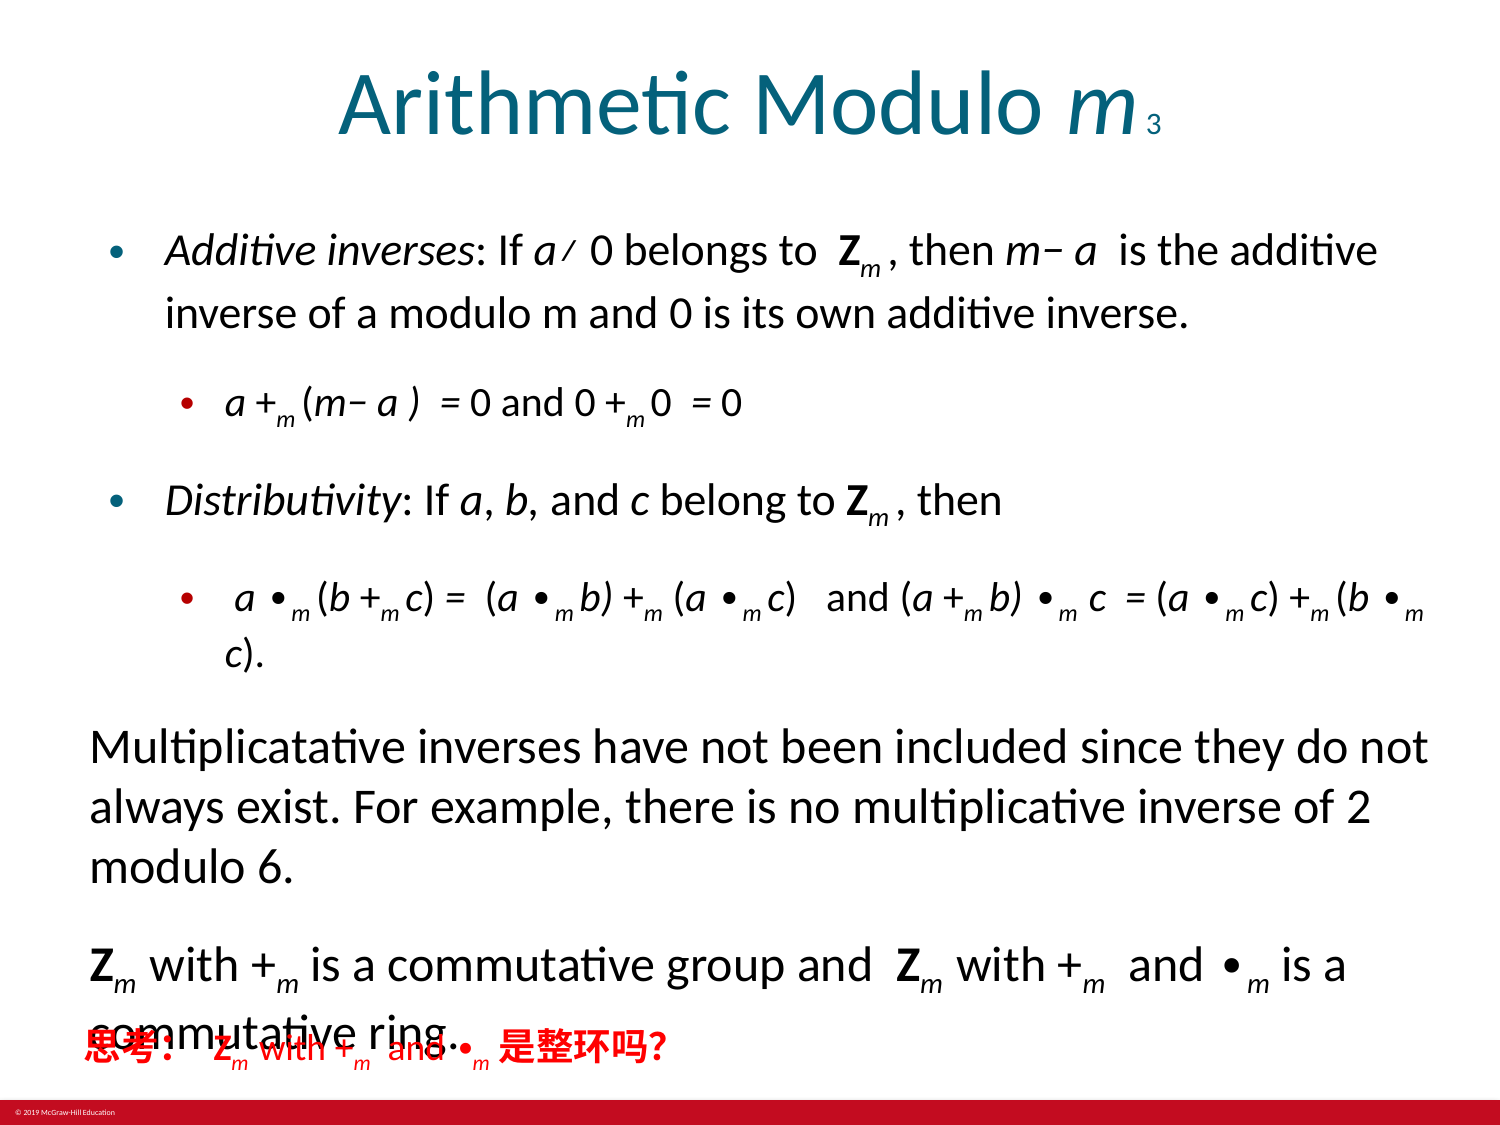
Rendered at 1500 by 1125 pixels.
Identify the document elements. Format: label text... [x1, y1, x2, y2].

text_box 思考： Zm with +m and ∙m是整环吗？ [49, 1016, 1388, 1082]
title Arithmetic Modulo m 3 [0, 0, 1500, 195]
list Additive inverses: If a≠ 0 belongs to Zm , then m− a is the additive inverse of a modulo m and 0 is its own additive inverse. a +m (m− a ) = 0 and 0 +m 0 = 0 Distributivity: If a, b, and c belong to Zm , then a ∙m (b +m c) = (a ∙m b) +m (a ∙m c) and (a +m b) ∙m c = (a ∙m c) +m (b ∙m c). Multiplicatative inverses have not been included since they do not always exist. For example, there is no multiplicative inverse of 2 modulo 6. Zm with +m is a commutative group and Zm with +m and ∙m is a commutative ring. [75, 212, 1475, 1075]
